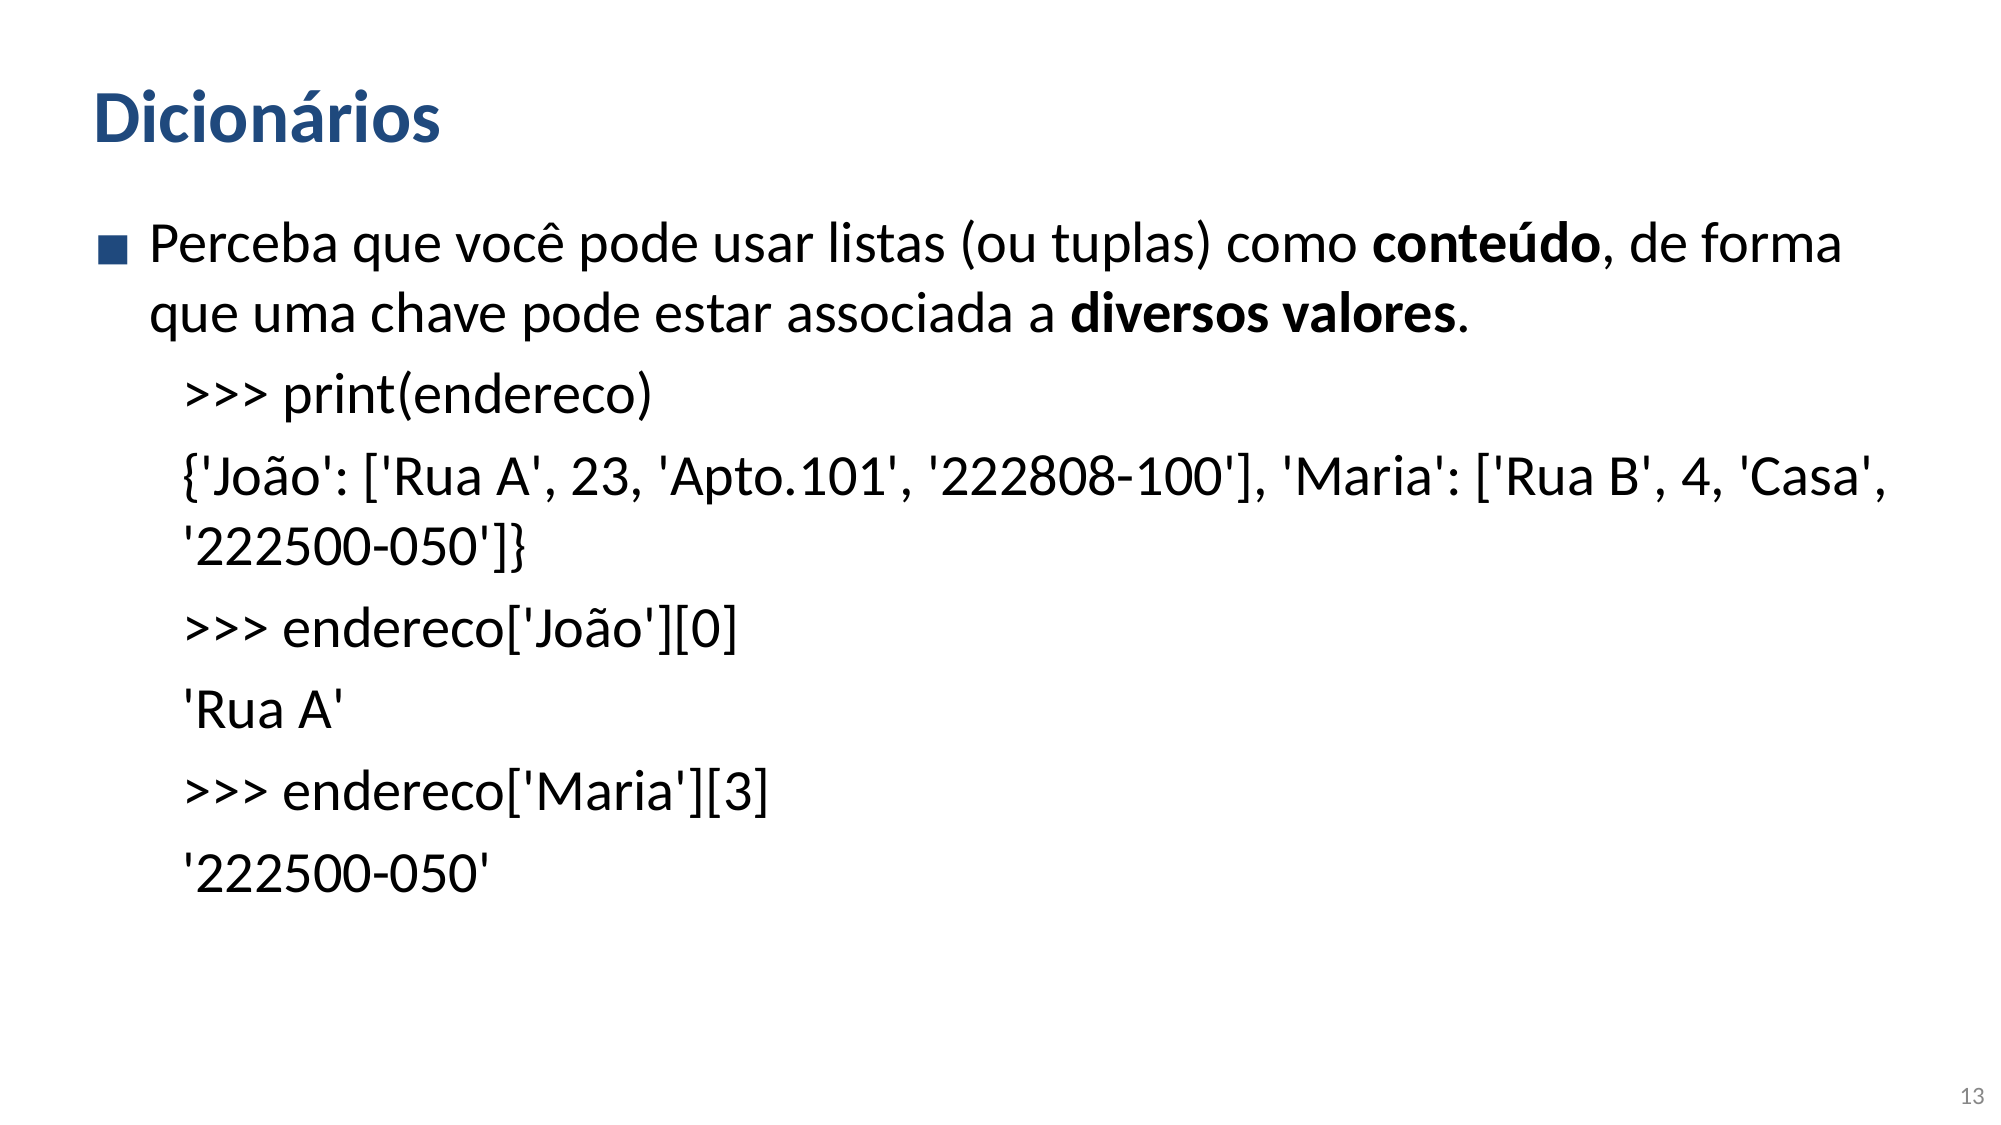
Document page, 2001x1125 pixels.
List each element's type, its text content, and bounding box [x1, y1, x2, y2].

text_box ‹#› [1650, 1065, 2000, 1125]
title Dicionários [78, 19, 1665, 196]
list Perceba que você pode usar listas (ou tuplas) como conteúdo, de forma que uma chave pode estar associada a diversos valores. >>> print(endereco) {'João': ['Rua A', 23, 'Apto.101', '222808-100'], 'Maria': ['Rua B', 4, 'Casa', '222500-050']} >>> endereco['João'][0] 'Rua A' >>> endereco['Maria'][3] '222500-050' [78, 196, 1909, 381]
